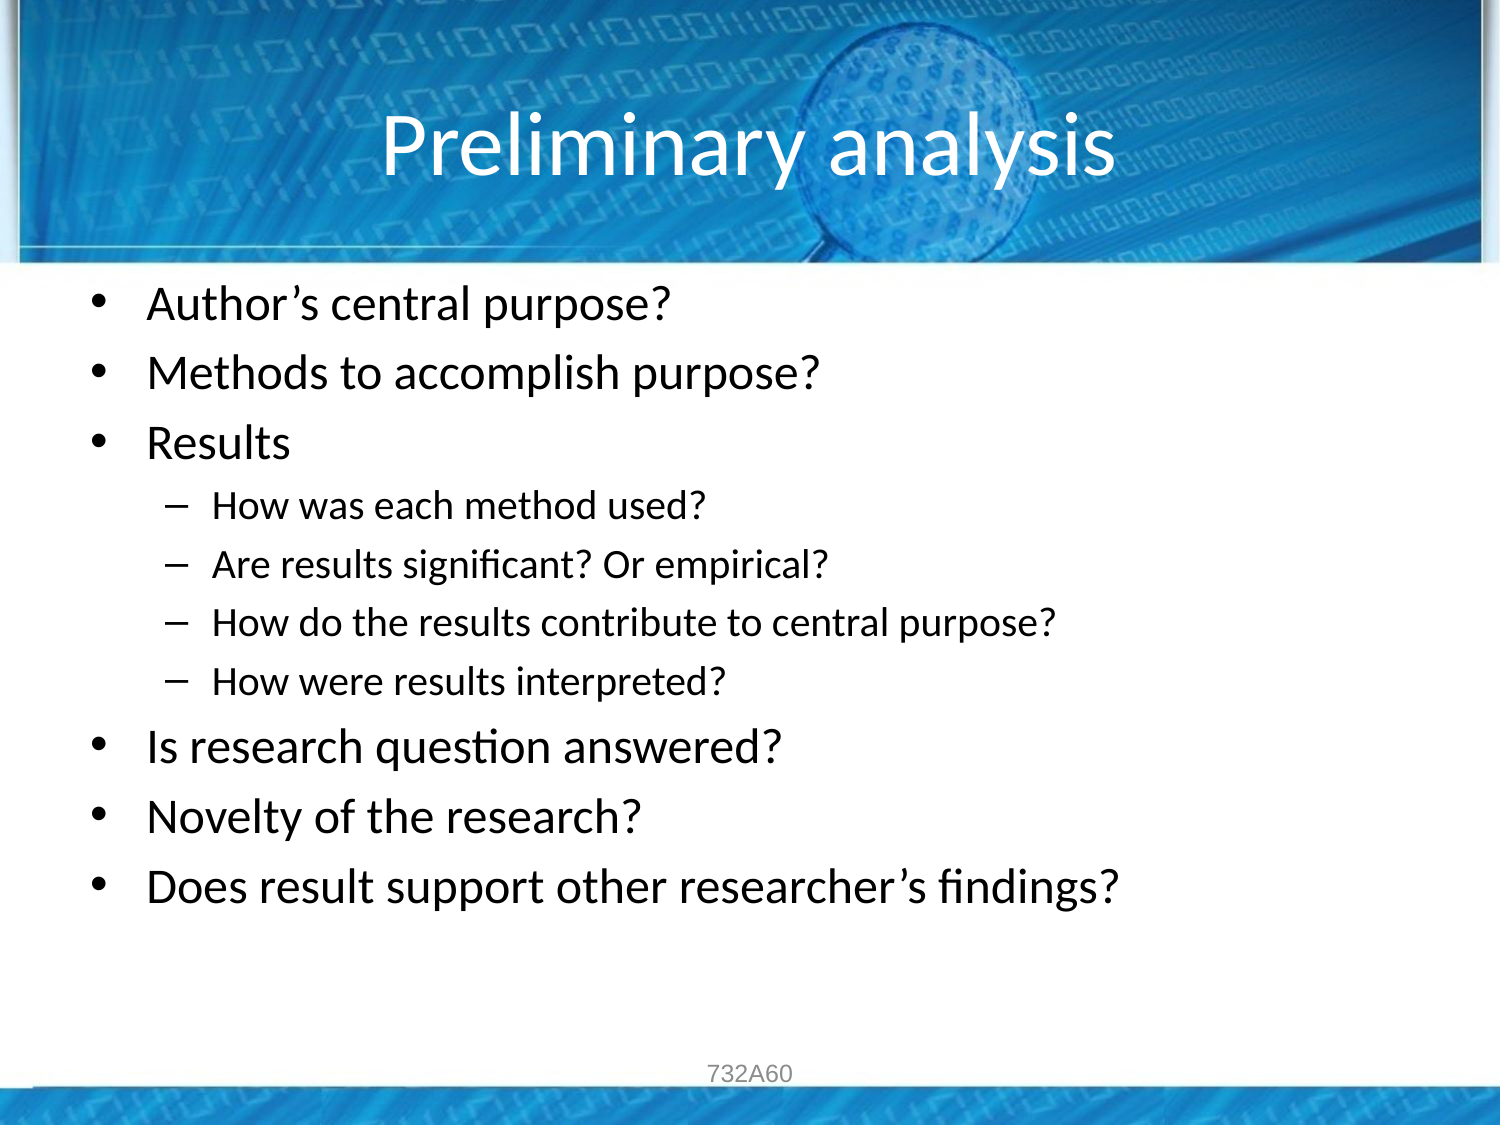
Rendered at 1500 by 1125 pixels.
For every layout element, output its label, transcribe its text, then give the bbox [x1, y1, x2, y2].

title Preliminary analysis [75, 45, 1425, 233]
list Author’s central purpose? Methods to accomplish purpose? Results How was each method used? Are results significant? Or empirical? How do the results contribute to central purpose? How were results interpreted? Is research question answered? Novelty of the research? Does result support other researcher’s findings? [75, 262, 1425, 1005]
picture [0, 0, 1500, 1125]
footer 732A60 [512, 1042, 988, 1103]
